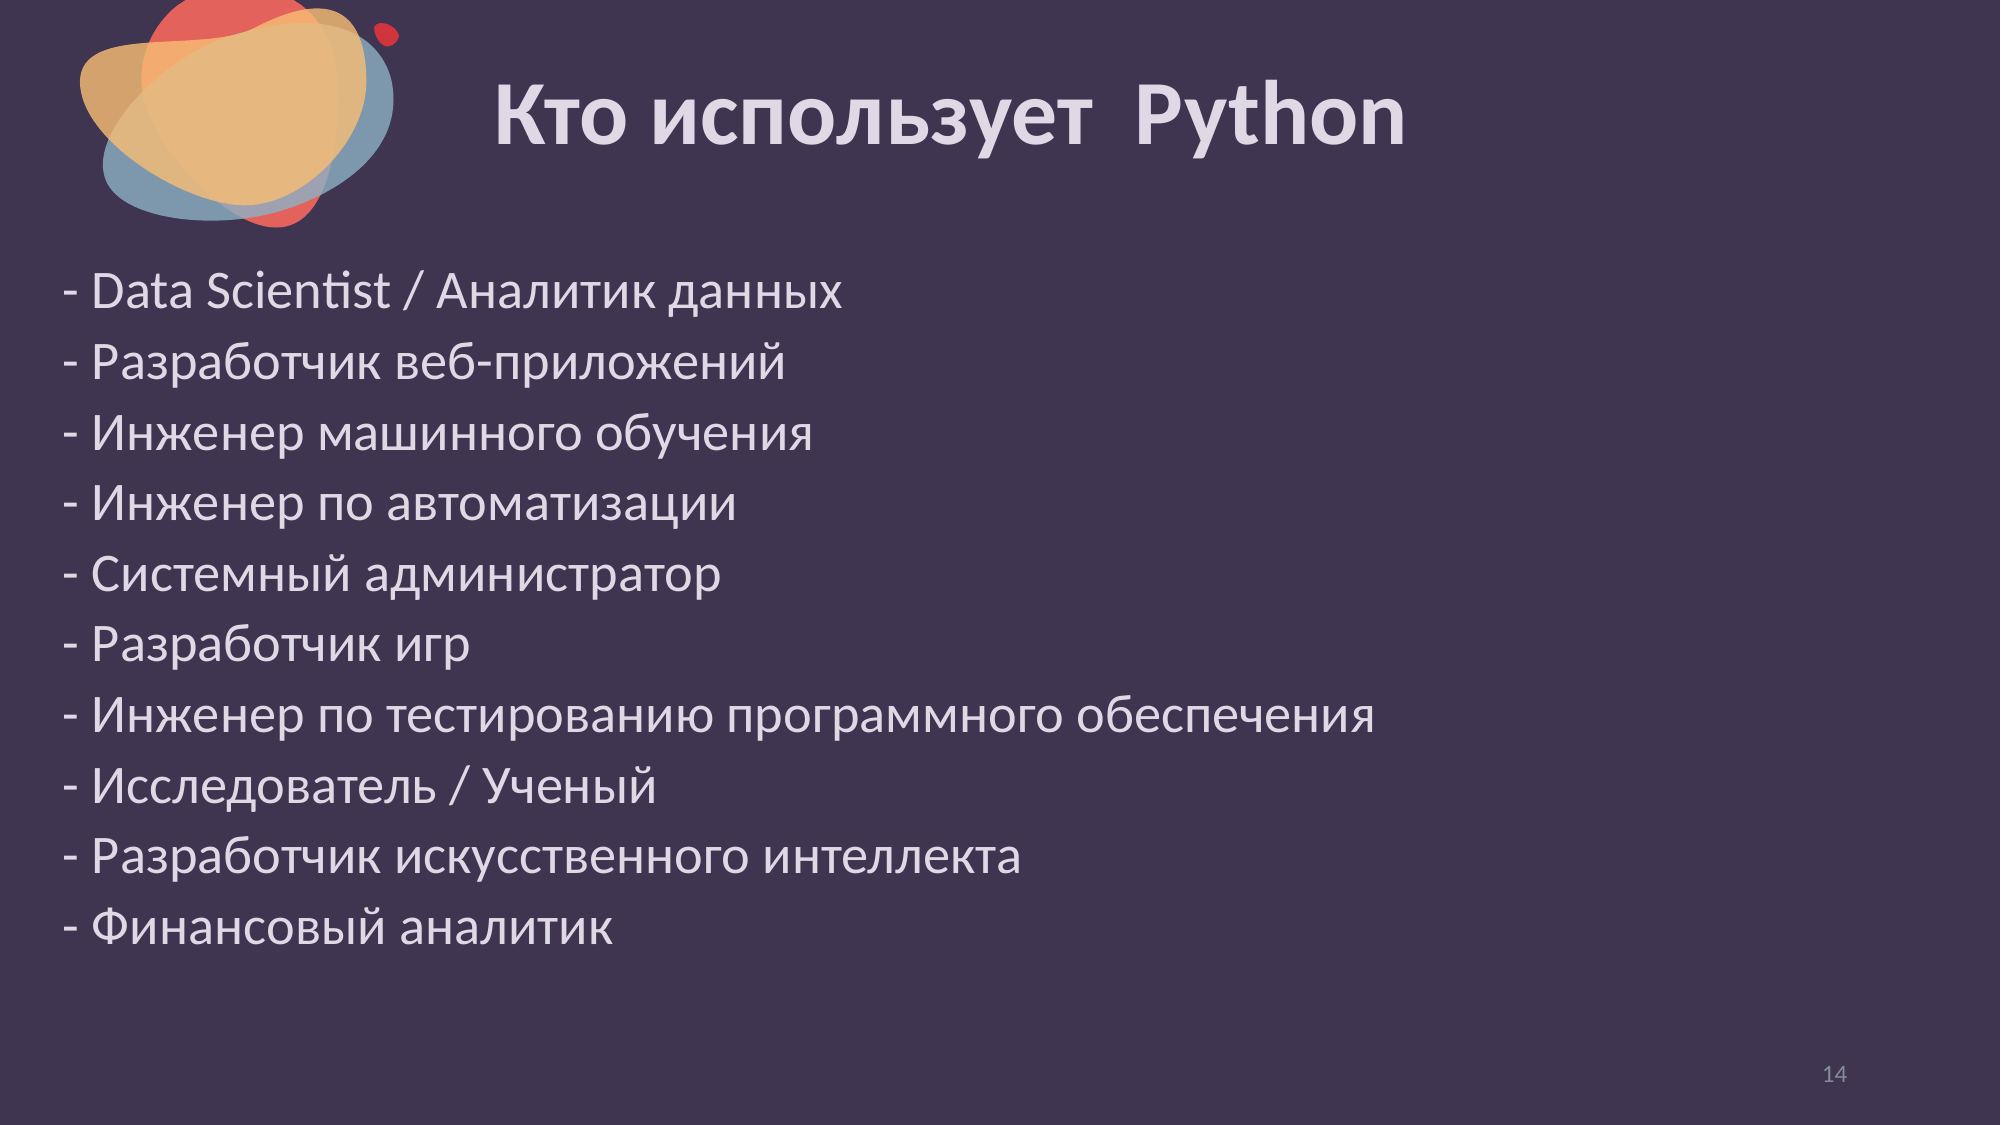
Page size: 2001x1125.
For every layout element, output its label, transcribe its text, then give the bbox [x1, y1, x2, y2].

title Кто использует Python [479, 22, 1863, 209]
slide_number 14 [1412, 1042, 1863, 1103]
list - Data Scientist / Аналитик данных - Разработчик веб-приложений - Инженер машинного обучения - Инженер по автоматизации - Системный администратор - Разработчик игр - Инженер по тестированию программного обеспечения - Исследователь / Ученый - Разработчик искусственного интеллекта - Финансовый аналитик [47, 264, 1489, 1052]
